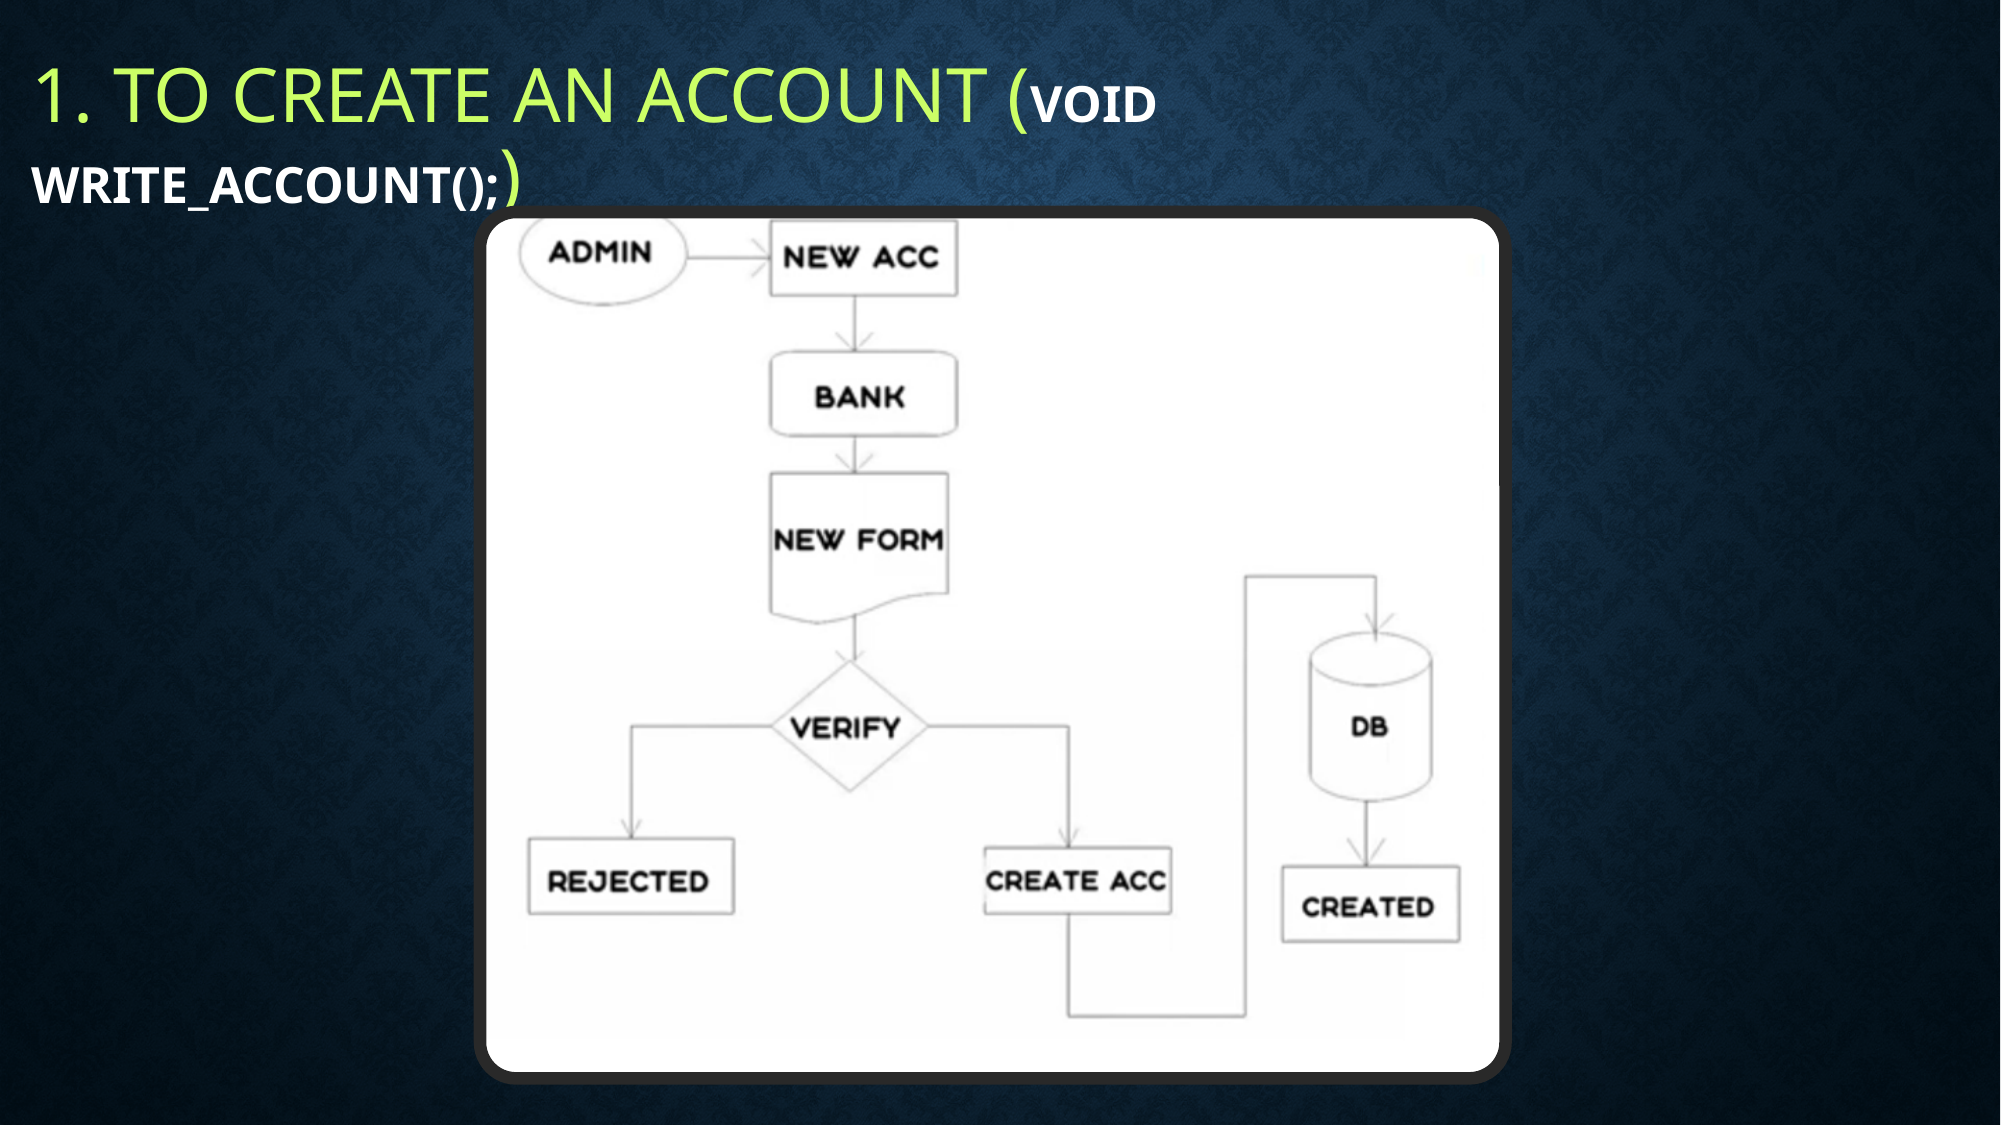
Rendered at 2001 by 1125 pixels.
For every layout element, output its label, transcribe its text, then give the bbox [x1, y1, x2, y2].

picture [479, 211, 1507, 1079]
title 1. TO CREATE AN ACCOUNT (void write_account();) [15, 46, 1658, 232]
